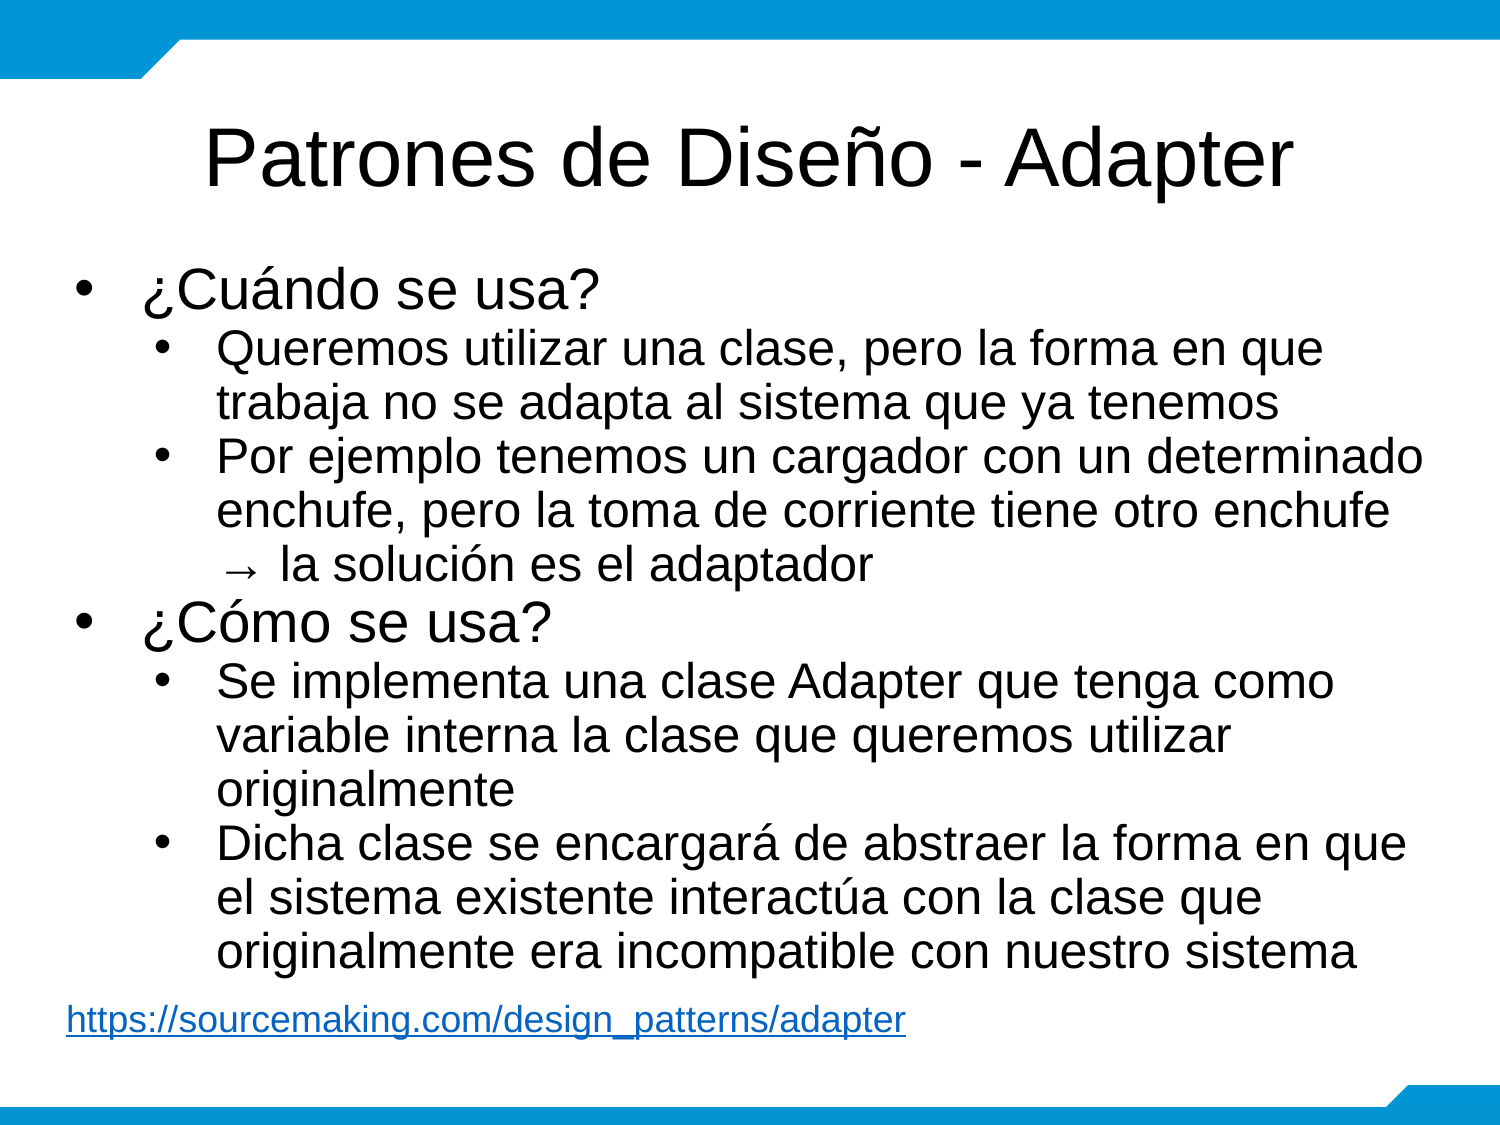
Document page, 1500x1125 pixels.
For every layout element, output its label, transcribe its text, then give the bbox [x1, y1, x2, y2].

title Patrones de Diseño - Adapter [51, 97, 1449, 223]
list ¿Cuándo se usa? Queremos utilizar una clase, pero la forma en que trabaja no se adapta al sistema que ya tenemos Por ejemplo tenemos un cargador con un determinado enchufe, pero la toma de corriente tiene otro enchufe → la solución es el adaptador ¿Cómo se usa? Se implementa una clase Adapter que tenga como variable interna la clase que queremos utilizar originalmente Dicha clase se encargará de abstraer la forma en que el sistema existente interactúa con la clase que originalmente era incompatible con nuestro sistema https://sourcemaking.com/design_patterns/adapter [51, 252, 1449, 1000]
